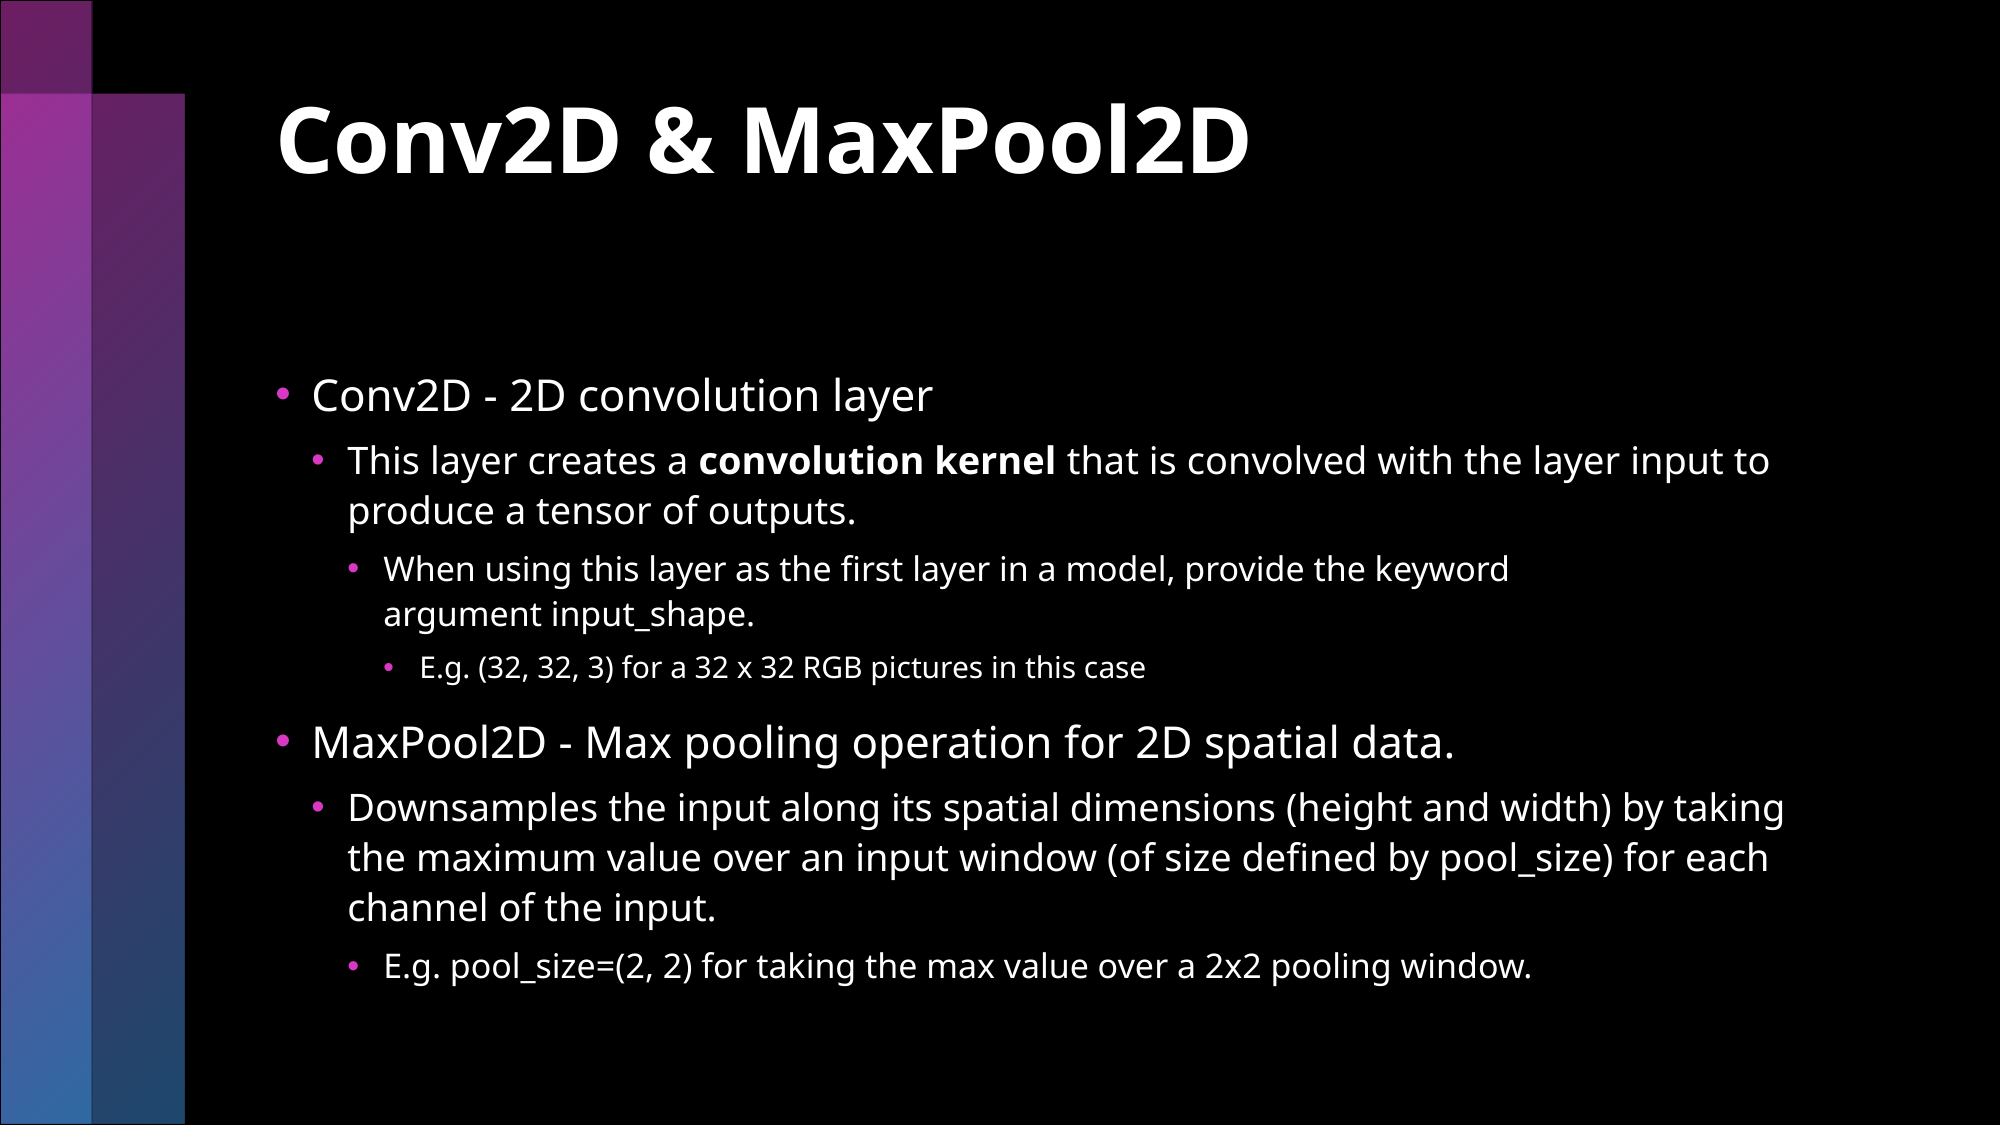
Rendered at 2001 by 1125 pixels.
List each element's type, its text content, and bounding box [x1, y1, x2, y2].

title Conv2D & MaxPool2D [260, 74, 1817, 329]
list Conv2D - 2D convolution layer This layer creates a convolution kernel that is convolved with the layer input to produce a tensor of outputs. When using this layer as the first layer in a model, provide the keyword argument input_shape. E.g. (32, 32, 3) for a 32 x 32 RGB pictures in this case MaxPool2D - Max pooling operation for 2D spatial data. Downsamples the input along its spatial dimensions (height and width) by taking the maximum value over an input window (of size defined by pool_size) for each channel of the input. E.g. pool_size=(2, 2) for taking the max value over a 2x2 pooling window. [260, 354, 1817, 999]
